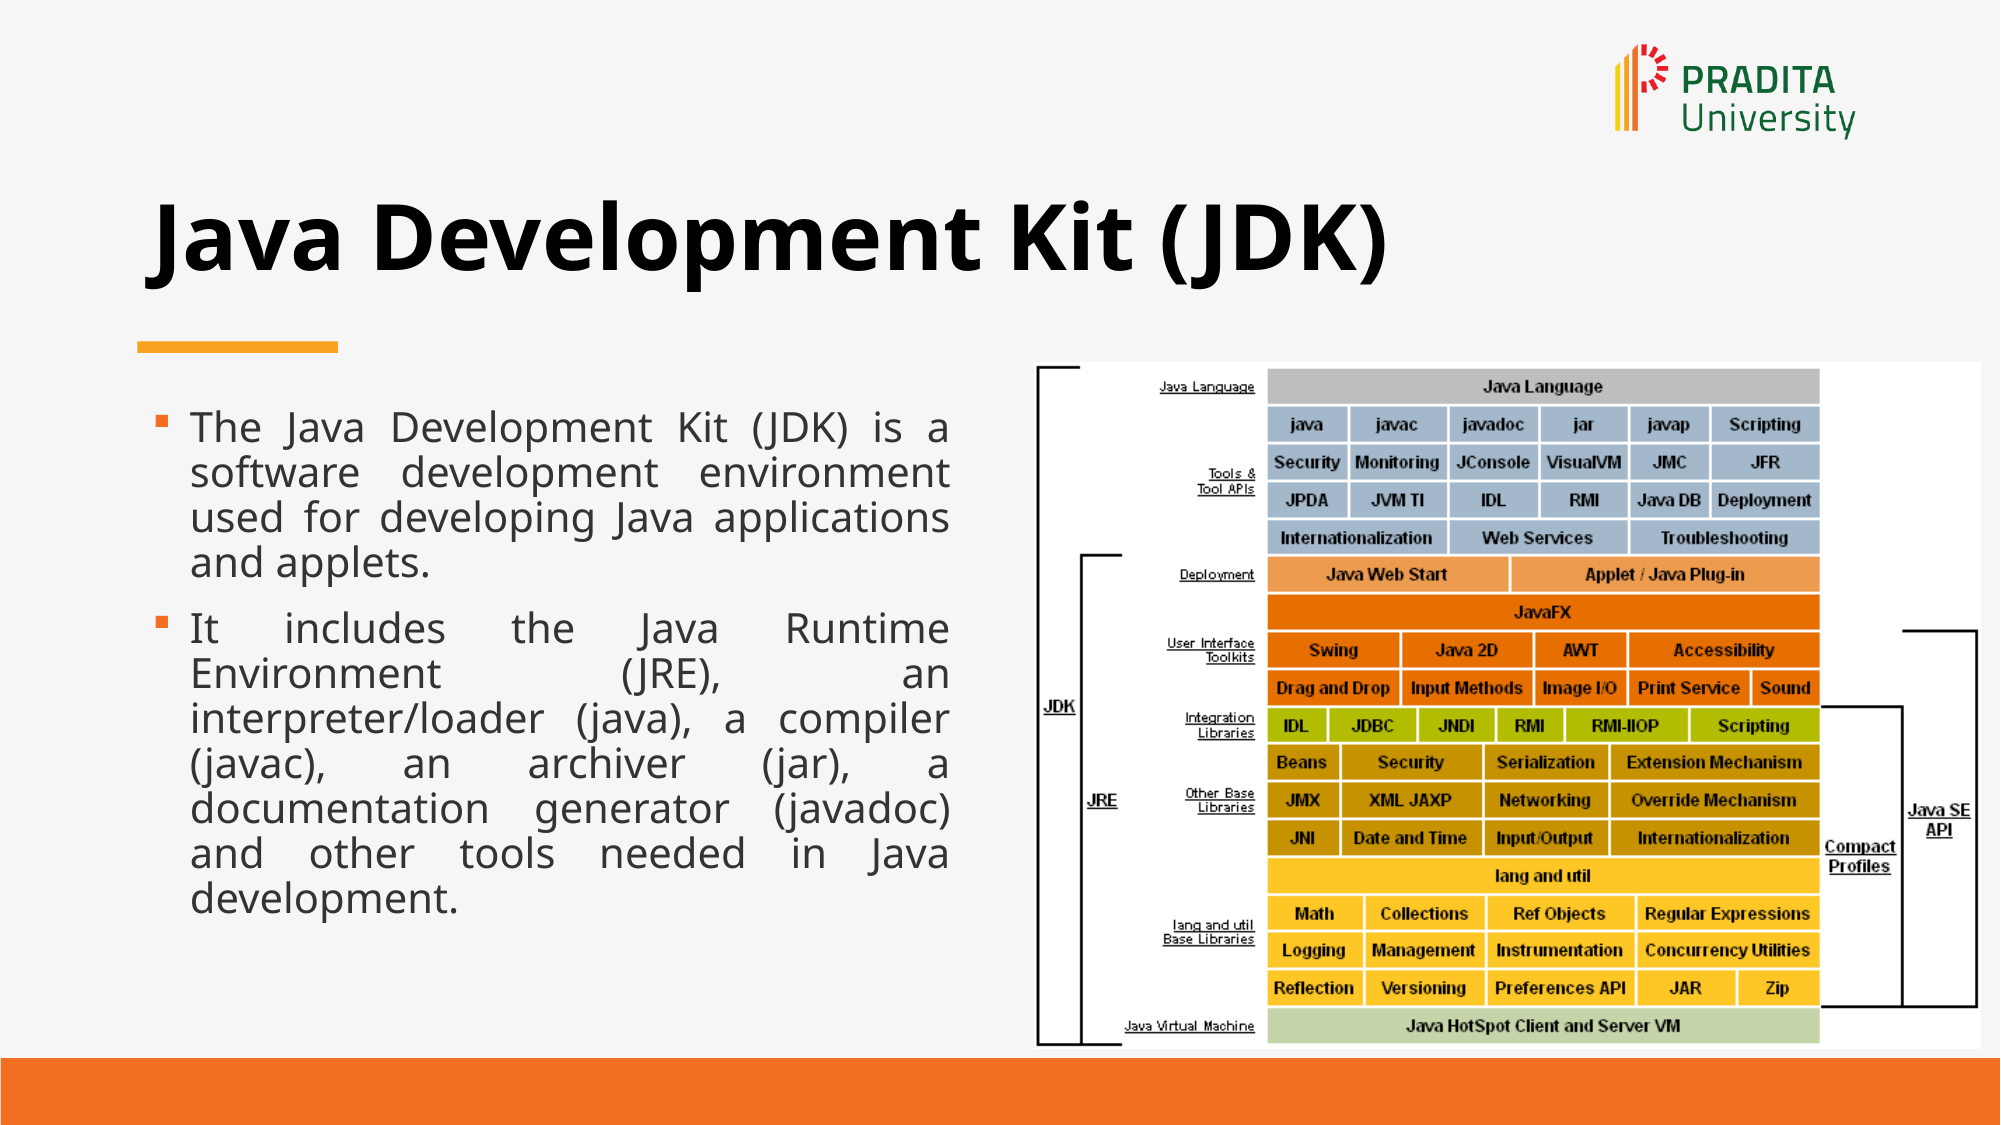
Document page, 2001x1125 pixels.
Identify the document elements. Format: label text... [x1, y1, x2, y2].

picture [1607, 36, 1863, 147]
picture [1034, 362, 1981, 1049]
title Java Development Kit (JDK) [137, 178, 1863, 305]
list The Java Development Kit (JDK) is a software development environment used for developing Java applications and applets. It includes the Java Runtime Environment (JRE), an interpreter/loader (java), a compiler (javac), an archiver (jar), a documentation generator (javadoc) and other tools needed in Java development. [137, 398, 966, 1014]
picture [0, 1058, 2000, 1125]
